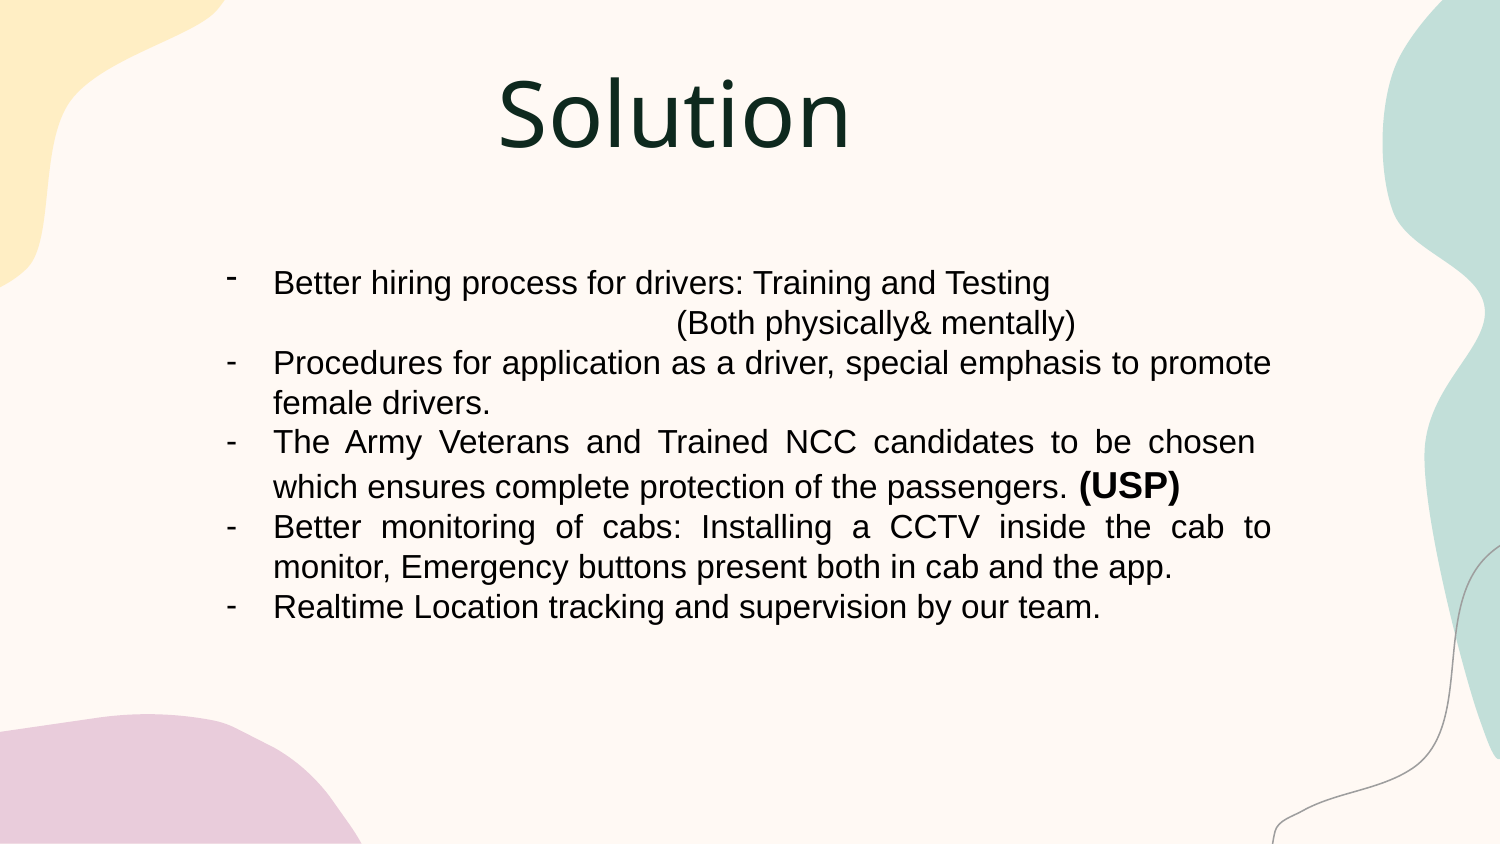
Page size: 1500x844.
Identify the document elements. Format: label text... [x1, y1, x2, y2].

text_box Better hiring process for drivers: Training and Testing (Both physically& mentally) Procedures for application as a driver, special emphasis to promote female drivers. The Army Veterans and Trained NCC candidates to be chosen which ensures complete protection of the passengers. (USP) Better monitoring of cabs: Installing a CCTV inside the cab to monitor, Emergency buttons present both in cab and the app. Realtime Location tracking and supervision by our team. [211, 253, 1289, 663]
title Solution [42, 36, 1309, 186]
